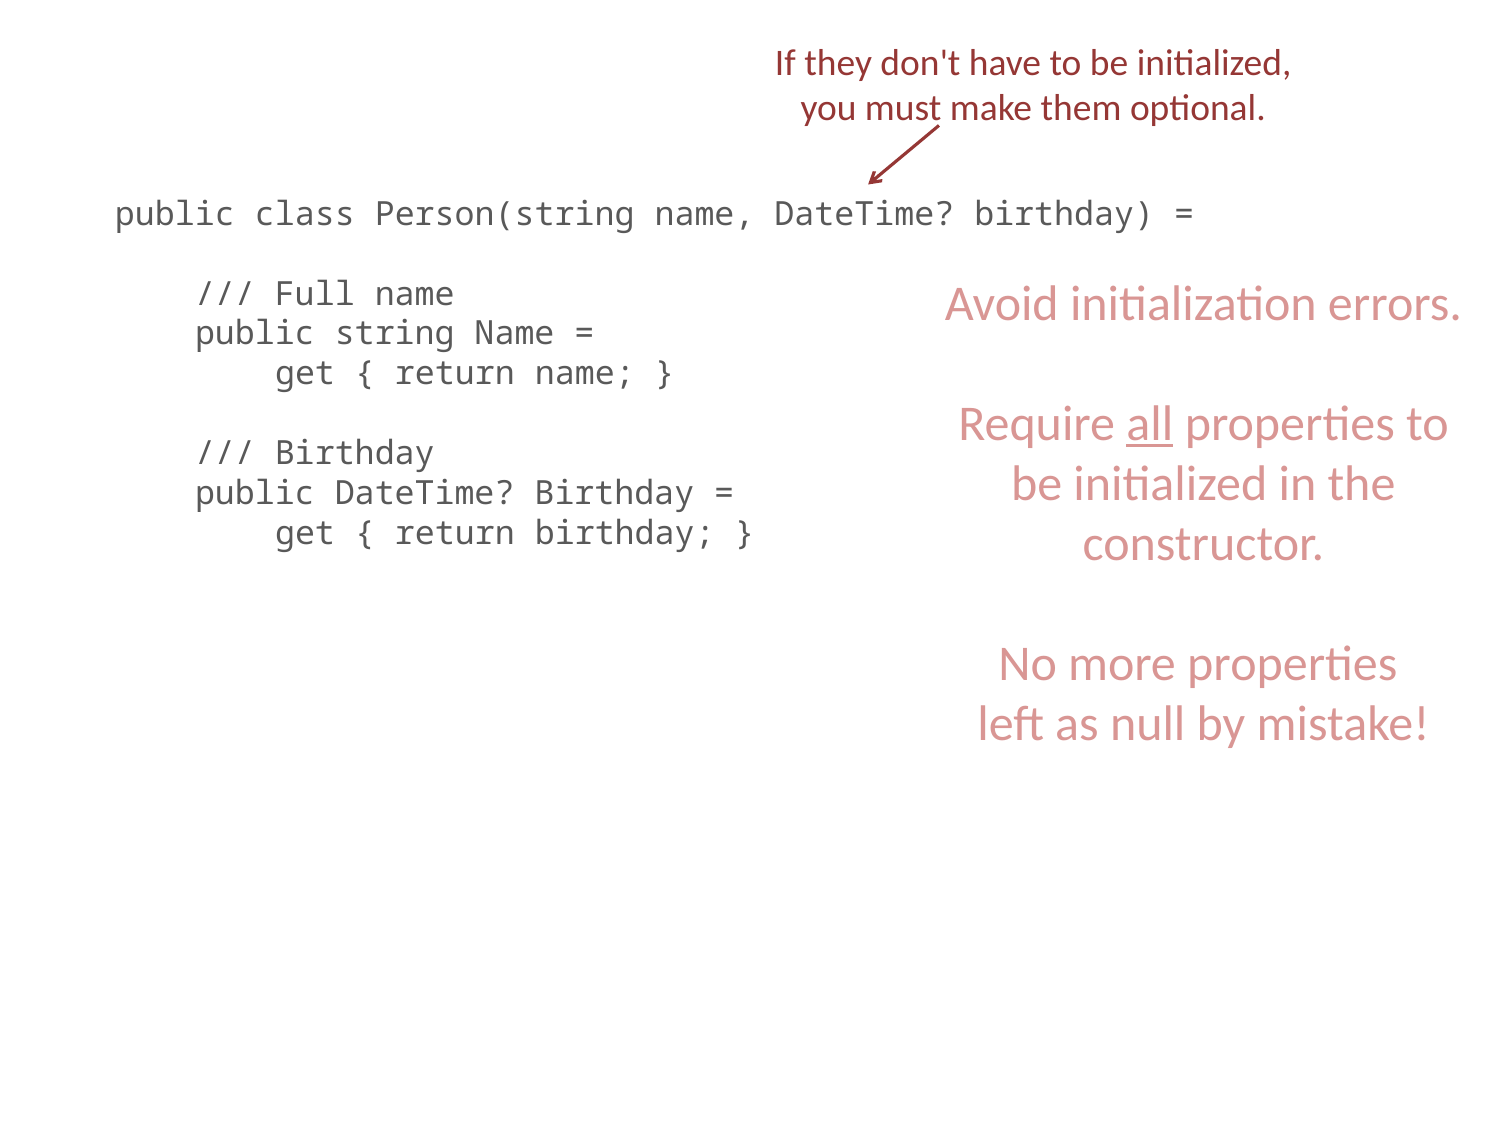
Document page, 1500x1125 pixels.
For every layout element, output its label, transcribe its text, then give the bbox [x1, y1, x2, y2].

text_box public class Person(string name, DateTime? birthday) = /// Full name public string Name = get { return name; } /// Birthday public DateTime? Birthday = get { return birthday; } [100, 184, 1306, 559]
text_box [749, 30, 1318, 185]
text_box Avoid initialization errors. Require all properties to be initialized in the constructor. No more properties left as null by mistake! [924, 263, 1483, 759]
